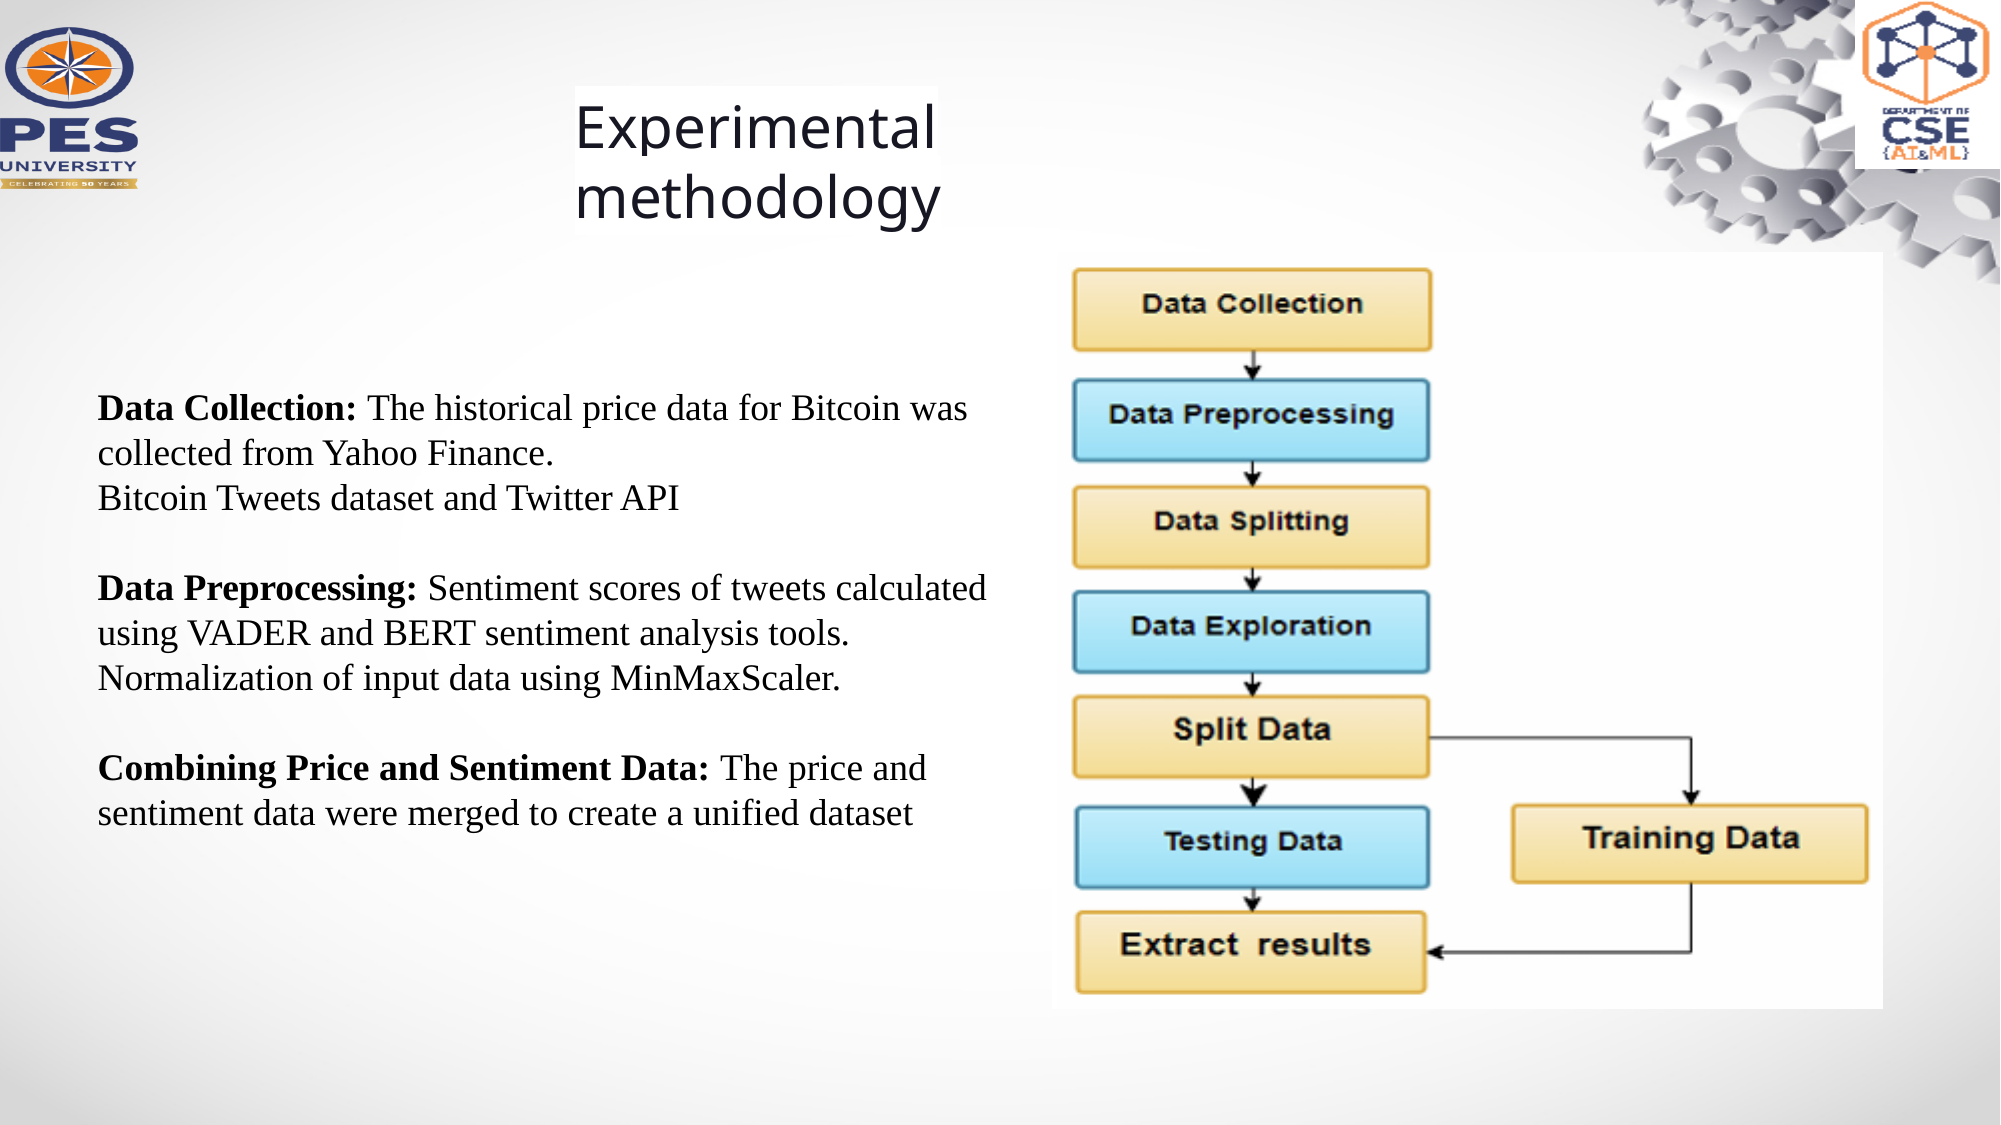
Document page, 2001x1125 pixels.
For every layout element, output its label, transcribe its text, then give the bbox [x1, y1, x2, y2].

text_box Experimental methodology [560, 82, 1333, 238]
picture [0, 0, 2000, 1125]
picture [1855, 0, 2000, 169]
text_box Data Collection: The historical price data for Bitcoin was collected from Yahoo Finance. Bitcoin Tweets dataset and Twitter API Data Preprocessing: Sentiment scores of tweets calculated using VADER and BERT sentiment analysis tools. Normalization of input data using MinMaxScaler. Combining Price and Sentiment Data: The price and sentiment data were merged to create a unified dataset [83, 375, 1037, 931]
text_box [126, 0, 2000, 186]
